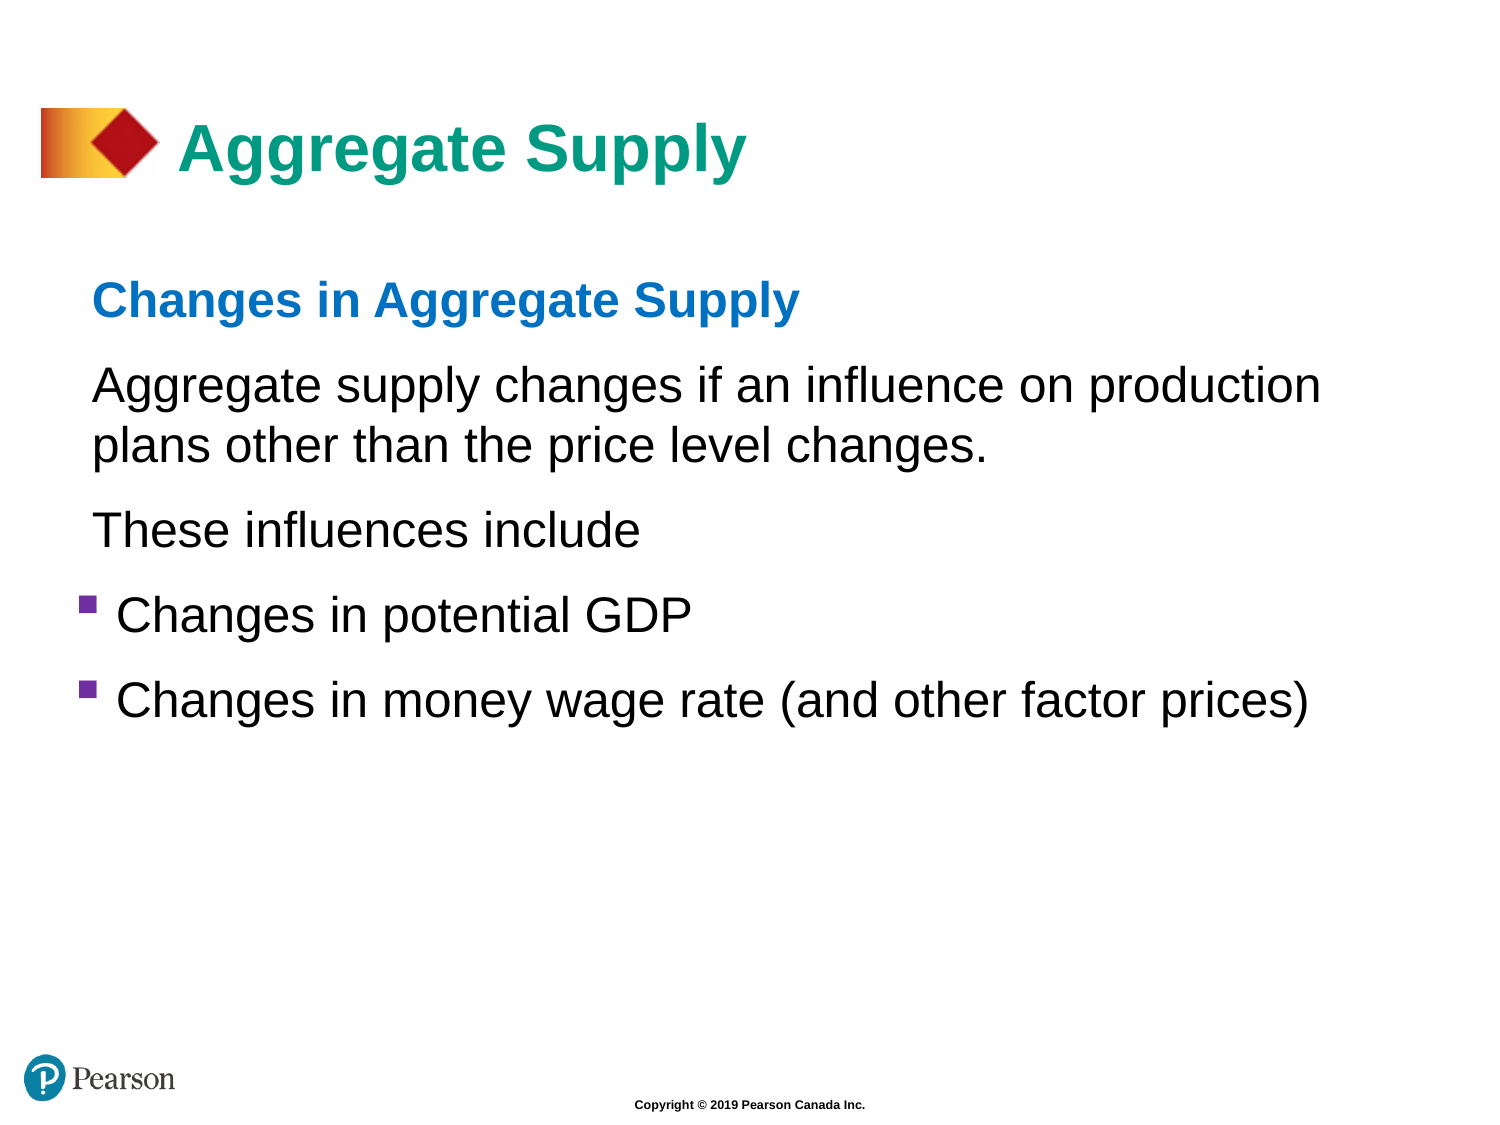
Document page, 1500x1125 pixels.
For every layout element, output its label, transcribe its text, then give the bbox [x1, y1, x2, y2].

list Changes in Aggregate Supply Aggregate supply changes if an influence on production plans other than the price level changes. These influences include Changes in potential GDP Changes in money wage rate (and other factor prices) [59, 259, 1410, 1003]
picture [41, 108, 160, 178]
picture [24, 1054, 41, 1072]
picture [33, 1064, 58, 1089]
picture [50, 1054, 175, 1101]
title Aggregate Supply [162, 17, 1425, 273]
picture [24, 1087, 34, 1101]
